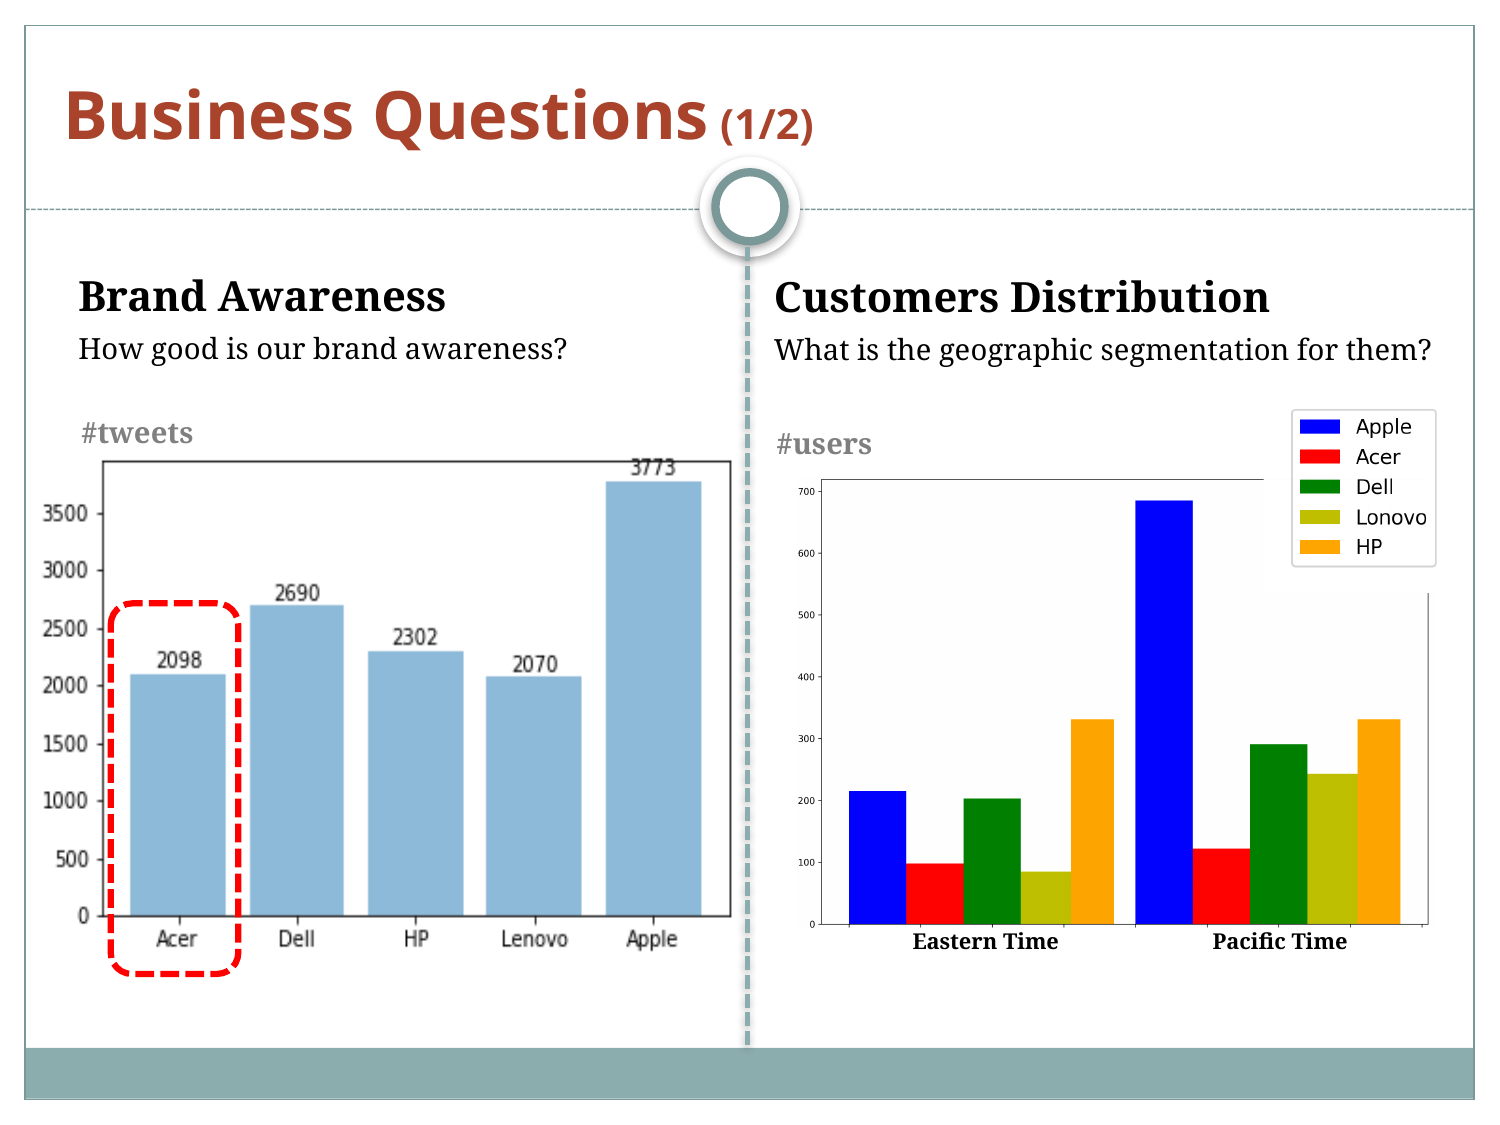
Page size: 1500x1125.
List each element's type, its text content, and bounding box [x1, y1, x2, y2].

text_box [37, 407, 741, 964]
text_box Brand Awareness How good is our brand awareness? [63, 247, 583, 373]
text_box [757, 403, 1444, 964]
text_box Customers Distribution What is the geographic segmentation for them? [759, 248, 1448, 374]
text_box Business Questions (1/2) [48, 65, 1434, 160]
